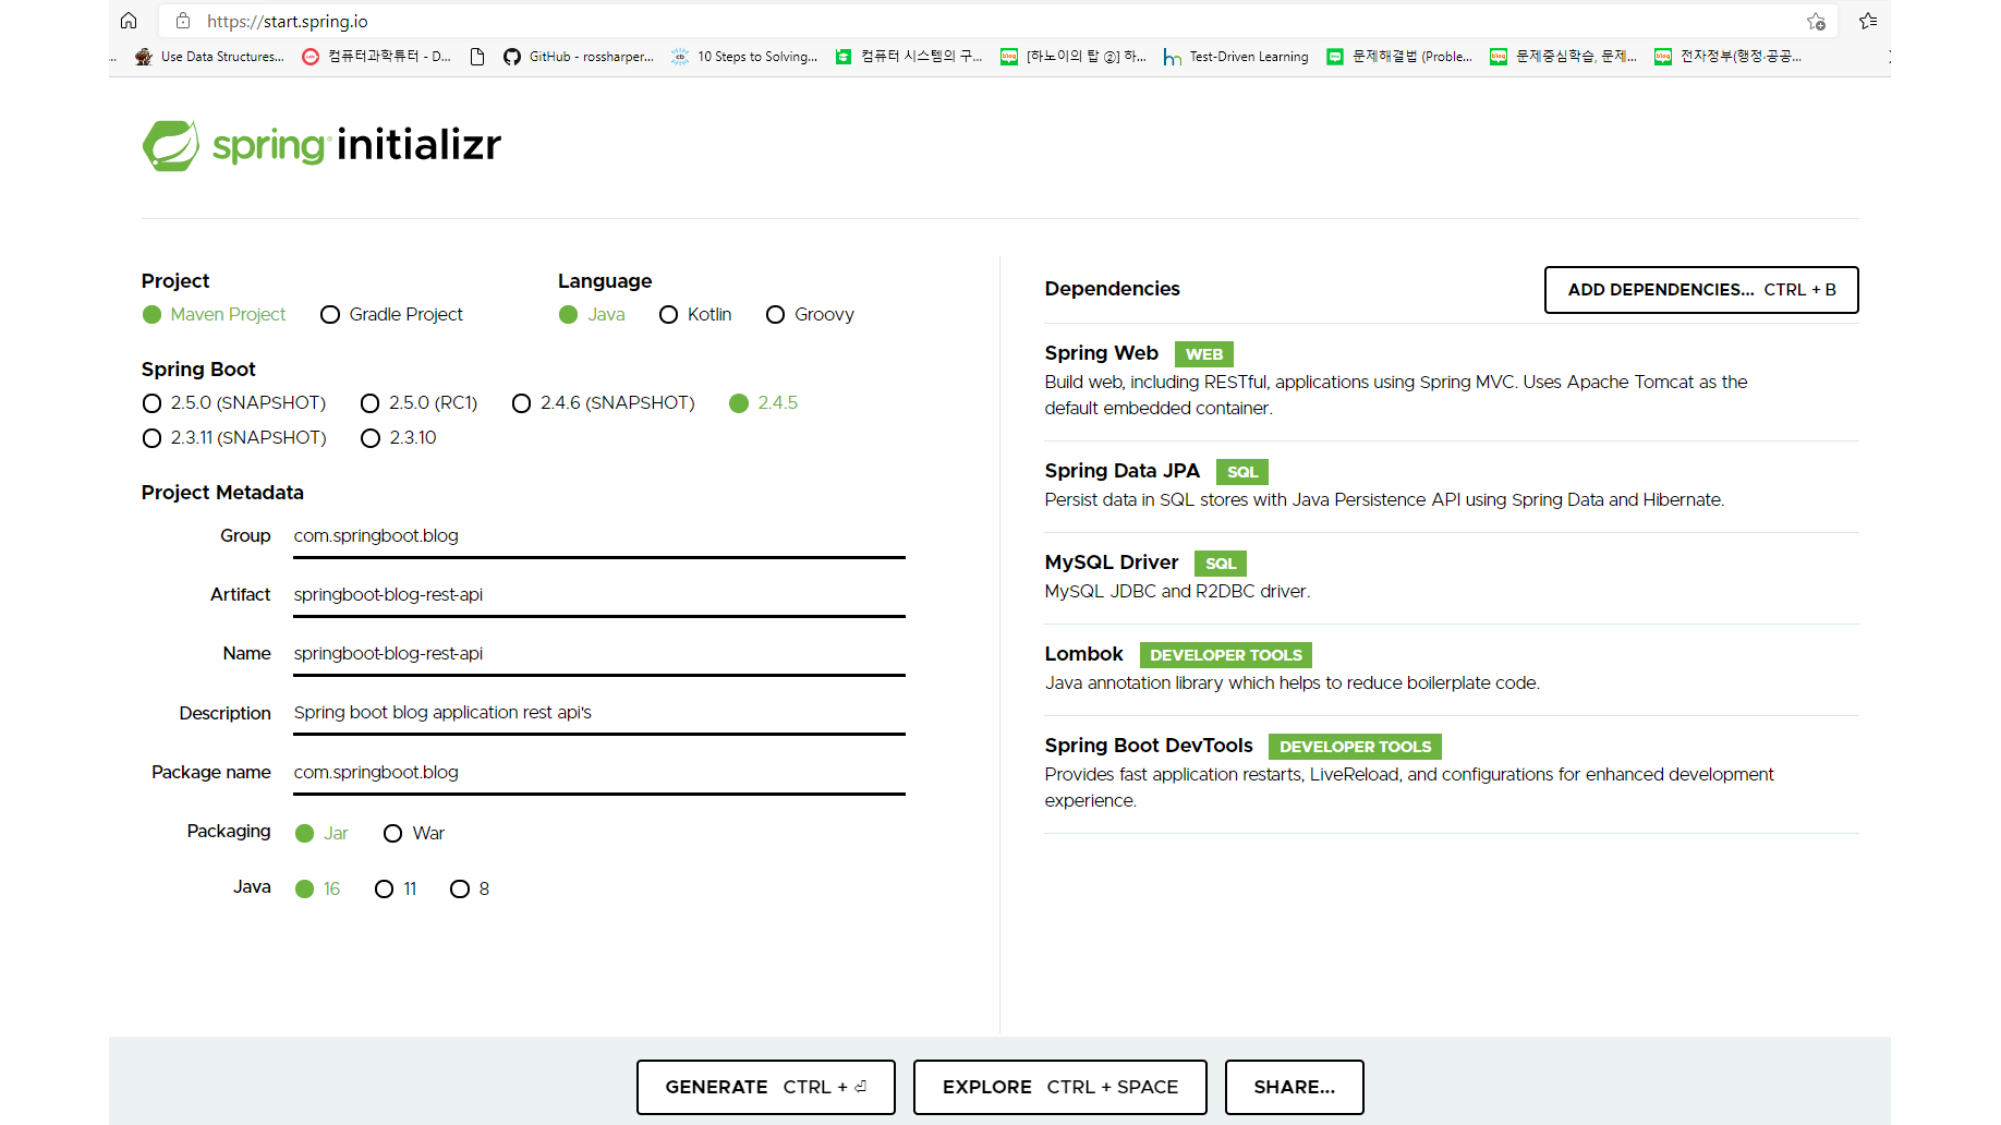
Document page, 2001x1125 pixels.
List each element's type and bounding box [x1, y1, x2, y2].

picture [109, 0, 1891, 1125]
